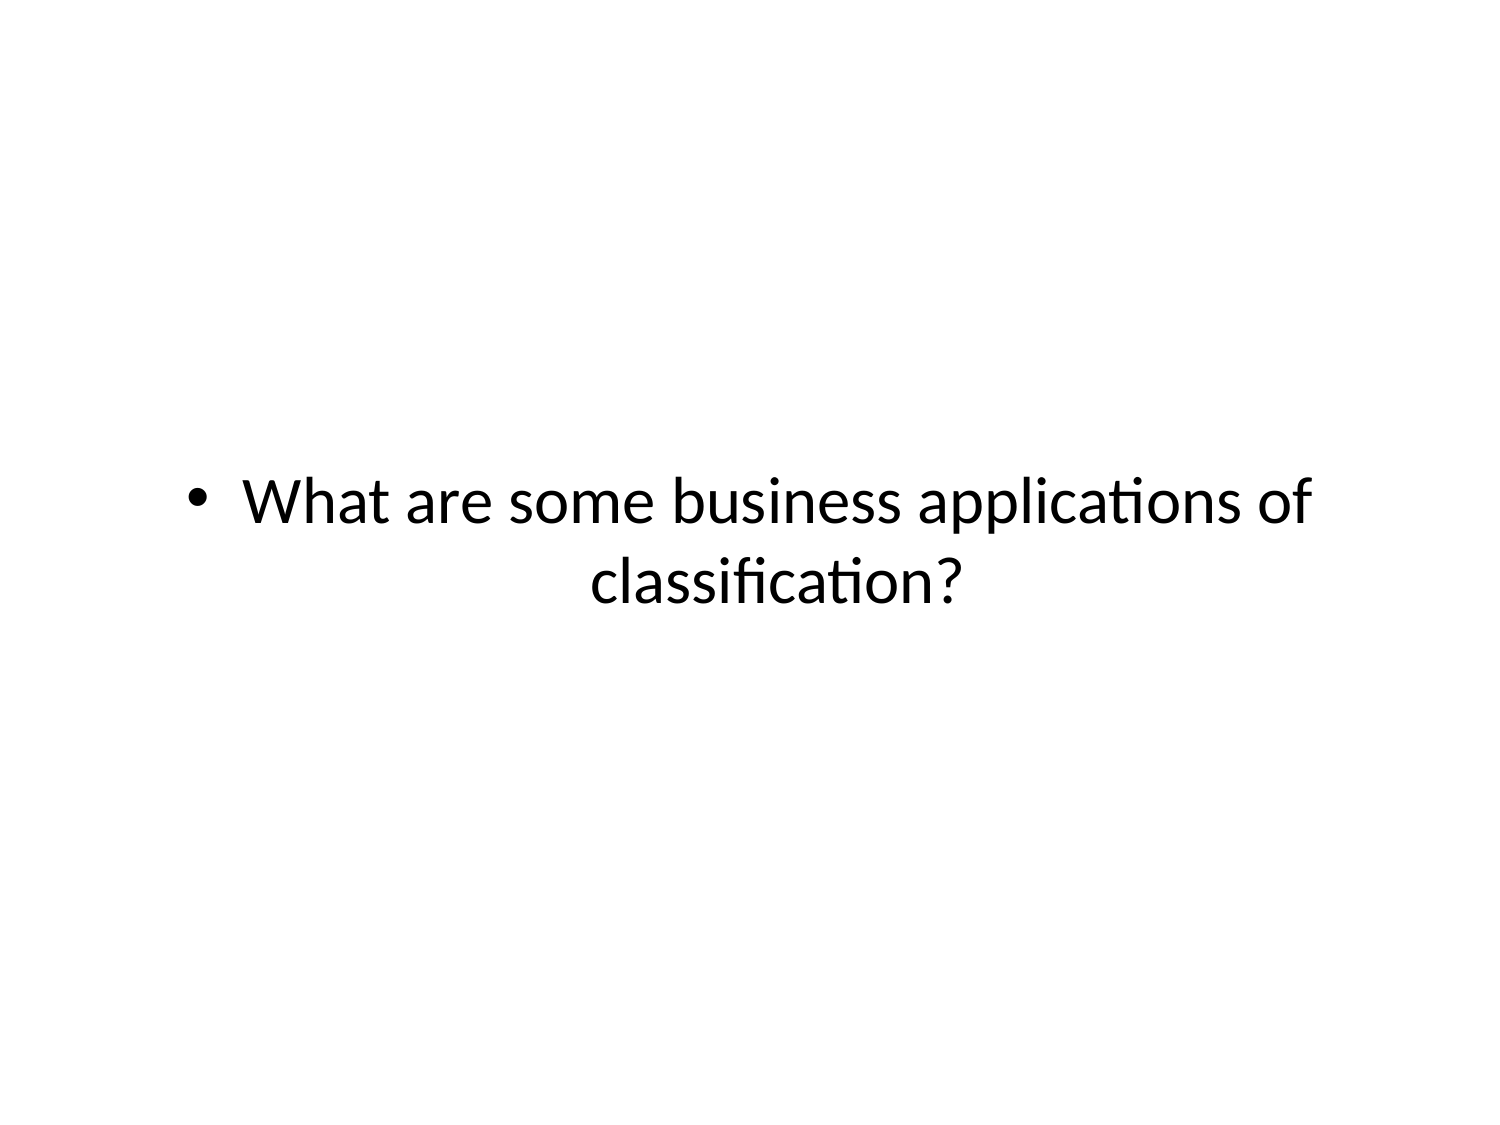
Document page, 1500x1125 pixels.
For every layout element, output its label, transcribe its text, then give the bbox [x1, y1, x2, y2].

list What are some business applications of classification? [75, 262, 1425, 1005]
